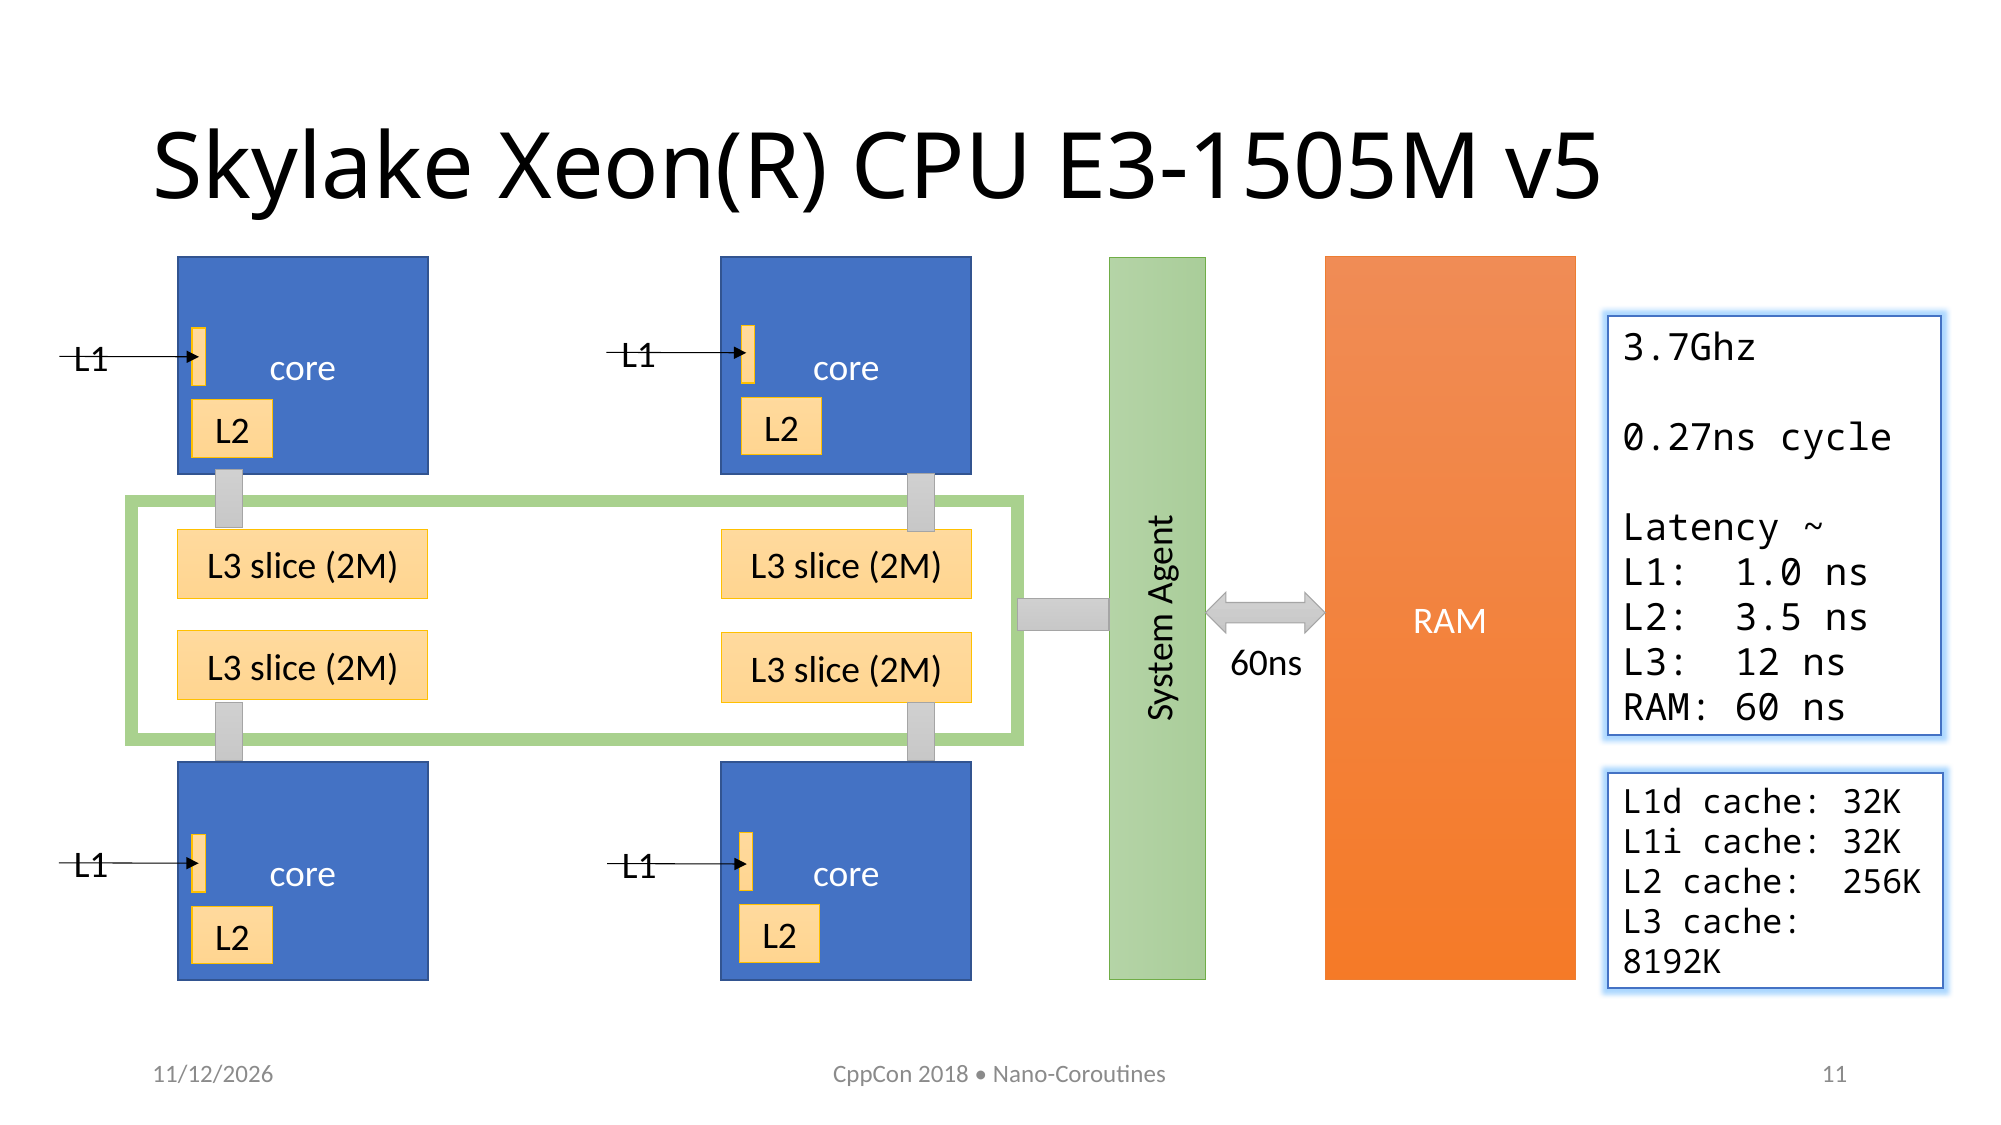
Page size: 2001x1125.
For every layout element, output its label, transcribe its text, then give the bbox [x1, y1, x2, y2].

text_box 3.7Ghz 0.27ns cycle Latency ~ L1: 1.0 ns L2: 3.5 ns L3: 12 ns RAM: 60 ns [1607, 315, 1942, 736]
footer CppCon 2018 • Nano-Coroutines [662, 1042, 1338, 1103]
text_box core [177, 256, 429, 475]
text_box [130, 500, 1019, 741]
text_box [58, 832, 199, 894]
text_box [907, 702, 935, 761]
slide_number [137, 1042, 588, 1103]
text_box [1017, 598, 1110, 631]
text_box 60ns [1215, 630, 1318, 690]
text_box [606, 322, 747, 384]
slide_number 11 [1412, 1042, 1863, 1103]
title Skylake Xeon(R) CPU E3-1505M v5 [137, 59, 1863, 278]
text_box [739, 832, 820, 963]
text_box RAM [1325, 256, 1576, 980]
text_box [191, 834, 273, 964]
text_box [215, 702, 243, 761]
text_box [215, 469, 243, 528]
text_box core [720, 761, 972, 981]
text_box L2 [741, 397, 822, 455]
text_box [607, 833, 747, 895]
text_box [907, 473, 935, 532]
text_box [59, 326, 200, 388]
text_box core [720, 256, 972, 475]
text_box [191, 327, 273, 458]
text_box System Agent [1109, 257, 1206, 980]
text_box [1204, 591, 1326, 630]
text_box core [177, 761, 429, 981]
text_box L1d cache: 32K L1i cache: 32K L2 cache: 256K L3 cache: 8192K [1607, 772, 1944, 989]
text_box [747, 325, 755, 384]
